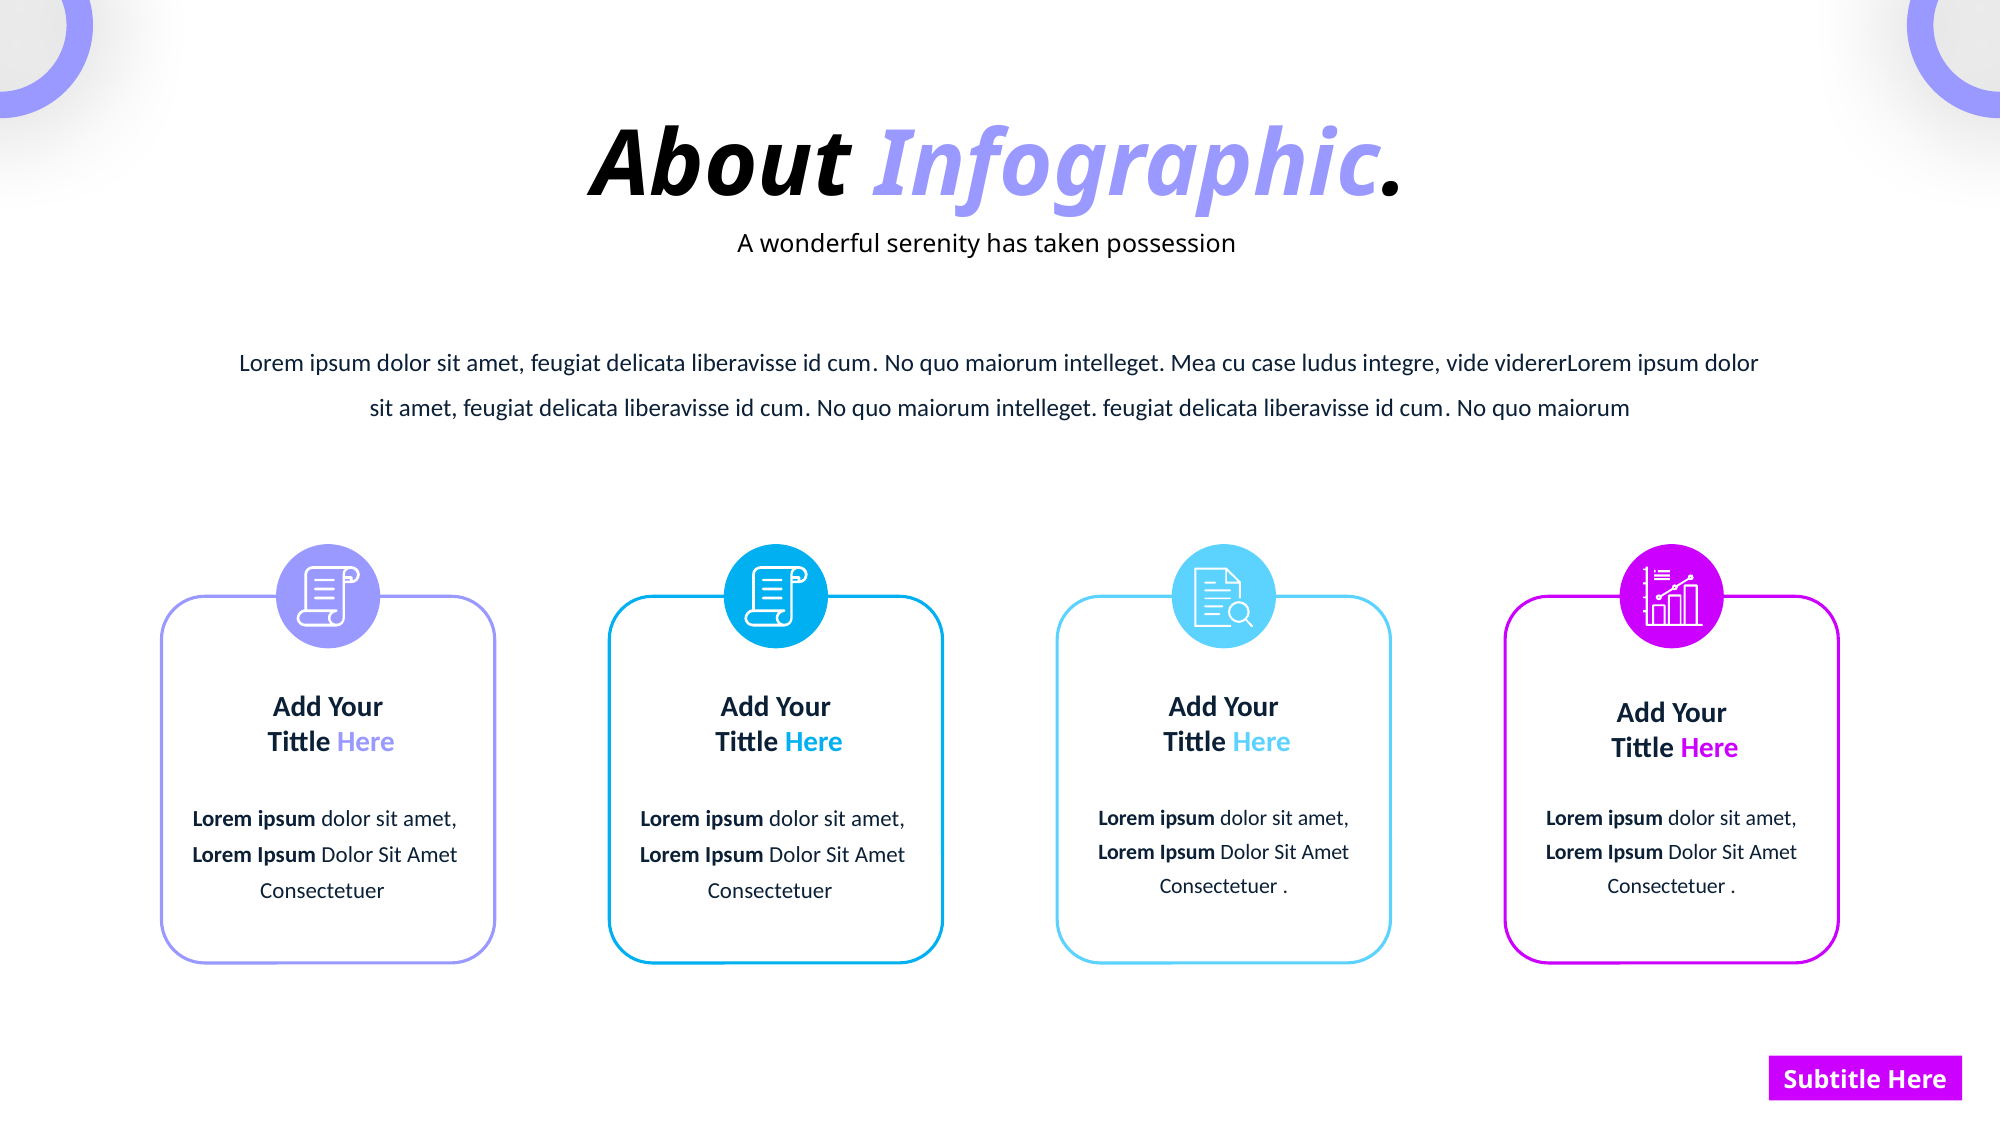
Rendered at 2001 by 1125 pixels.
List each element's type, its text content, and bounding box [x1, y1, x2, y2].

text_box Lorem ipsum dolor sit amet, feugiat delicata liberavisse id cum. No quo maiorum intelleget. Mea cu case ludus integre, vide vidererLorem ipsum dolor sit amet, feugiat delicata liberavisse id cum. No quo maiorum intelleget. feugiat delicata liberavisse id cum. No quo maiorum [210, 324, 1790, 429]
text_box Add Your Tittle Here [634, 679, 918, 765]
text_box [0, 0, 95, 120]
text_box [1618, 543, 1725, 650]
text_box Lorem ipsum dolor sit amet, Lorem Ipsum Dolor Sit Amet Consectetuer [161, 788, 489, 910]
text_box [744, 566, 808, 627]
text_box [160, 595, 496, 964]
text_box Lorem ipsum dolor sit amet, Lorem Ipsum Dolor Sit Amet Consectetuer . [1530, 788, 1814, 906]
text_box Add Your Tittle Here [1530, 686, 1814, 771]
text_box [1504, 595, 1840, 964]
text_box Add Your Tittle Here [186, 679, 470, 765]
text_box Add Your Tittle Here [1082, 679, 1366, 765]
text_box [1194, 567, 1241, 627]
text_box A wonderful serenity has taken possession [655, 204, 1319, 265]
text_box [296, 566, 360, 627]
text_box Lorem ipsum dolor sit amet, Lorem Ipsum Dolor Sit Amet Consectetuer [609, 788, 937, 910]
text_box [1227, 601, 1253, 627]
text_box [1905, 0, 2000, 120]
text_box [722, 543, 830, 650]
text_box [608, 595, 944, 964]
text_box Lorem ipsum dolor sit amet, Lorem Ipsum Dolor Sit Amet Consectetuer . [1082, 788, 1366, 906]
text_box [1056, 595, 1392, 964]
text_box Subtitle Here [1768, 1055, 1963, 1101]
text_box [1643, 566, 1703, 626]
text_box [274, 543, 382, 650]
text_box [1170, 543, 1277, 650]
text_box About Infographic. [355, 96, 1645, 221]
